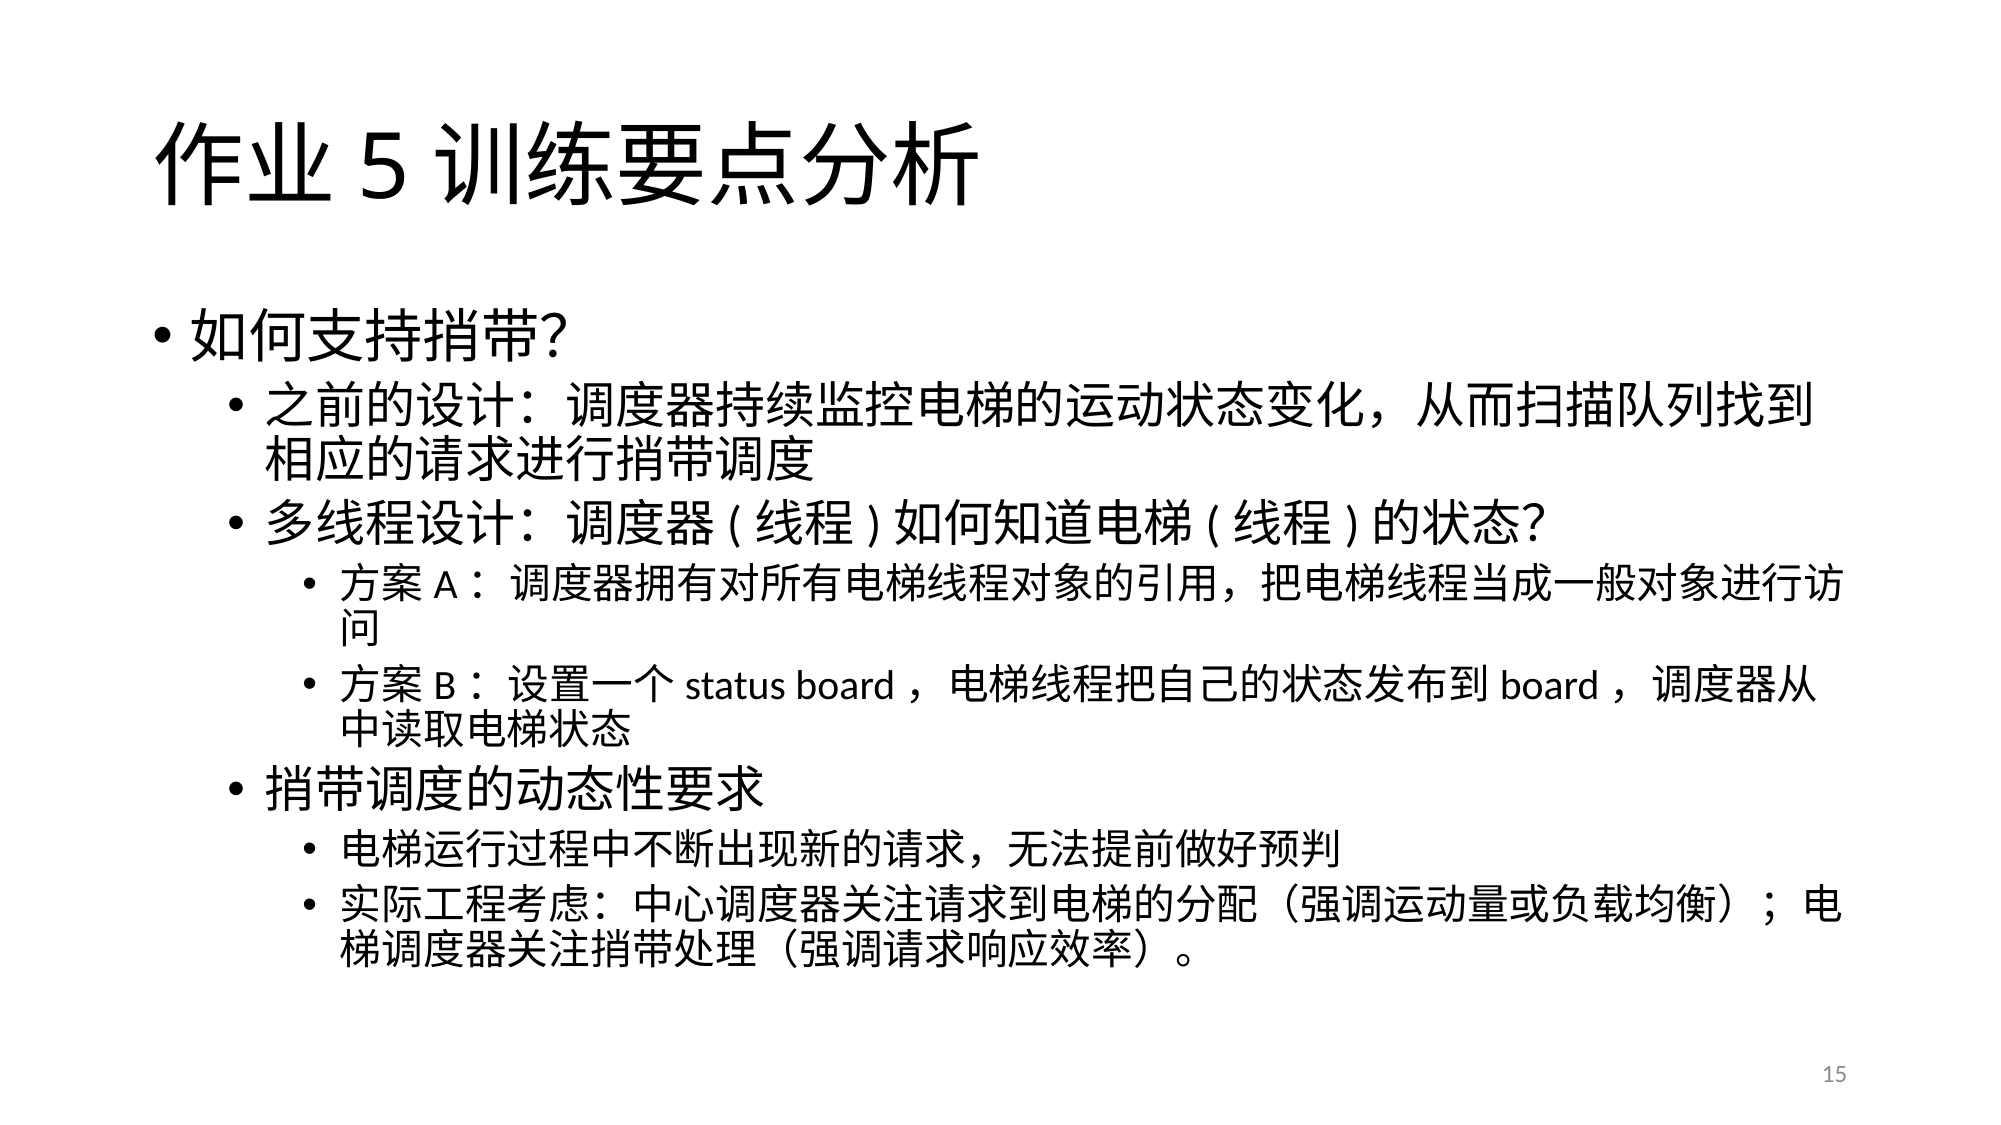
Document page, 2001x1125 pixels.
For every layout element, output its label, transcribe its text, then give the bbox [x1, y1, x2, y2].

list 如何支持捎带？ 之前的设计：调度器持续监控电梯的运动状态变化，从而扫描队列找到相应的请求进行捎带调度 多线程设计：调度器(线程)如何知道电梯(线程)的状态？ 方案A：调度器拥有对所有电梯线程对象的引用，把电梯线程当成一般对象进行访问 方案B：设置一个status board，电梯线程把自己的状态发布到board，调度器从中读取电梯状态 捎带调度的动态性要求 电梯运行过程中不断出现新的请求，无法提前做好预判 实际工程考虑：中心调度器关注请求到电梯的分配（强调运动量或负载均衡）；电梯调度器关注捎带处理（强调请求响应效率）。 [137, 299, 1863, 1014]
slide_number 15 [1412, 1042, 1863, 1103]
title 作业5训练要点分析 [137, 59, 1863, 278]
